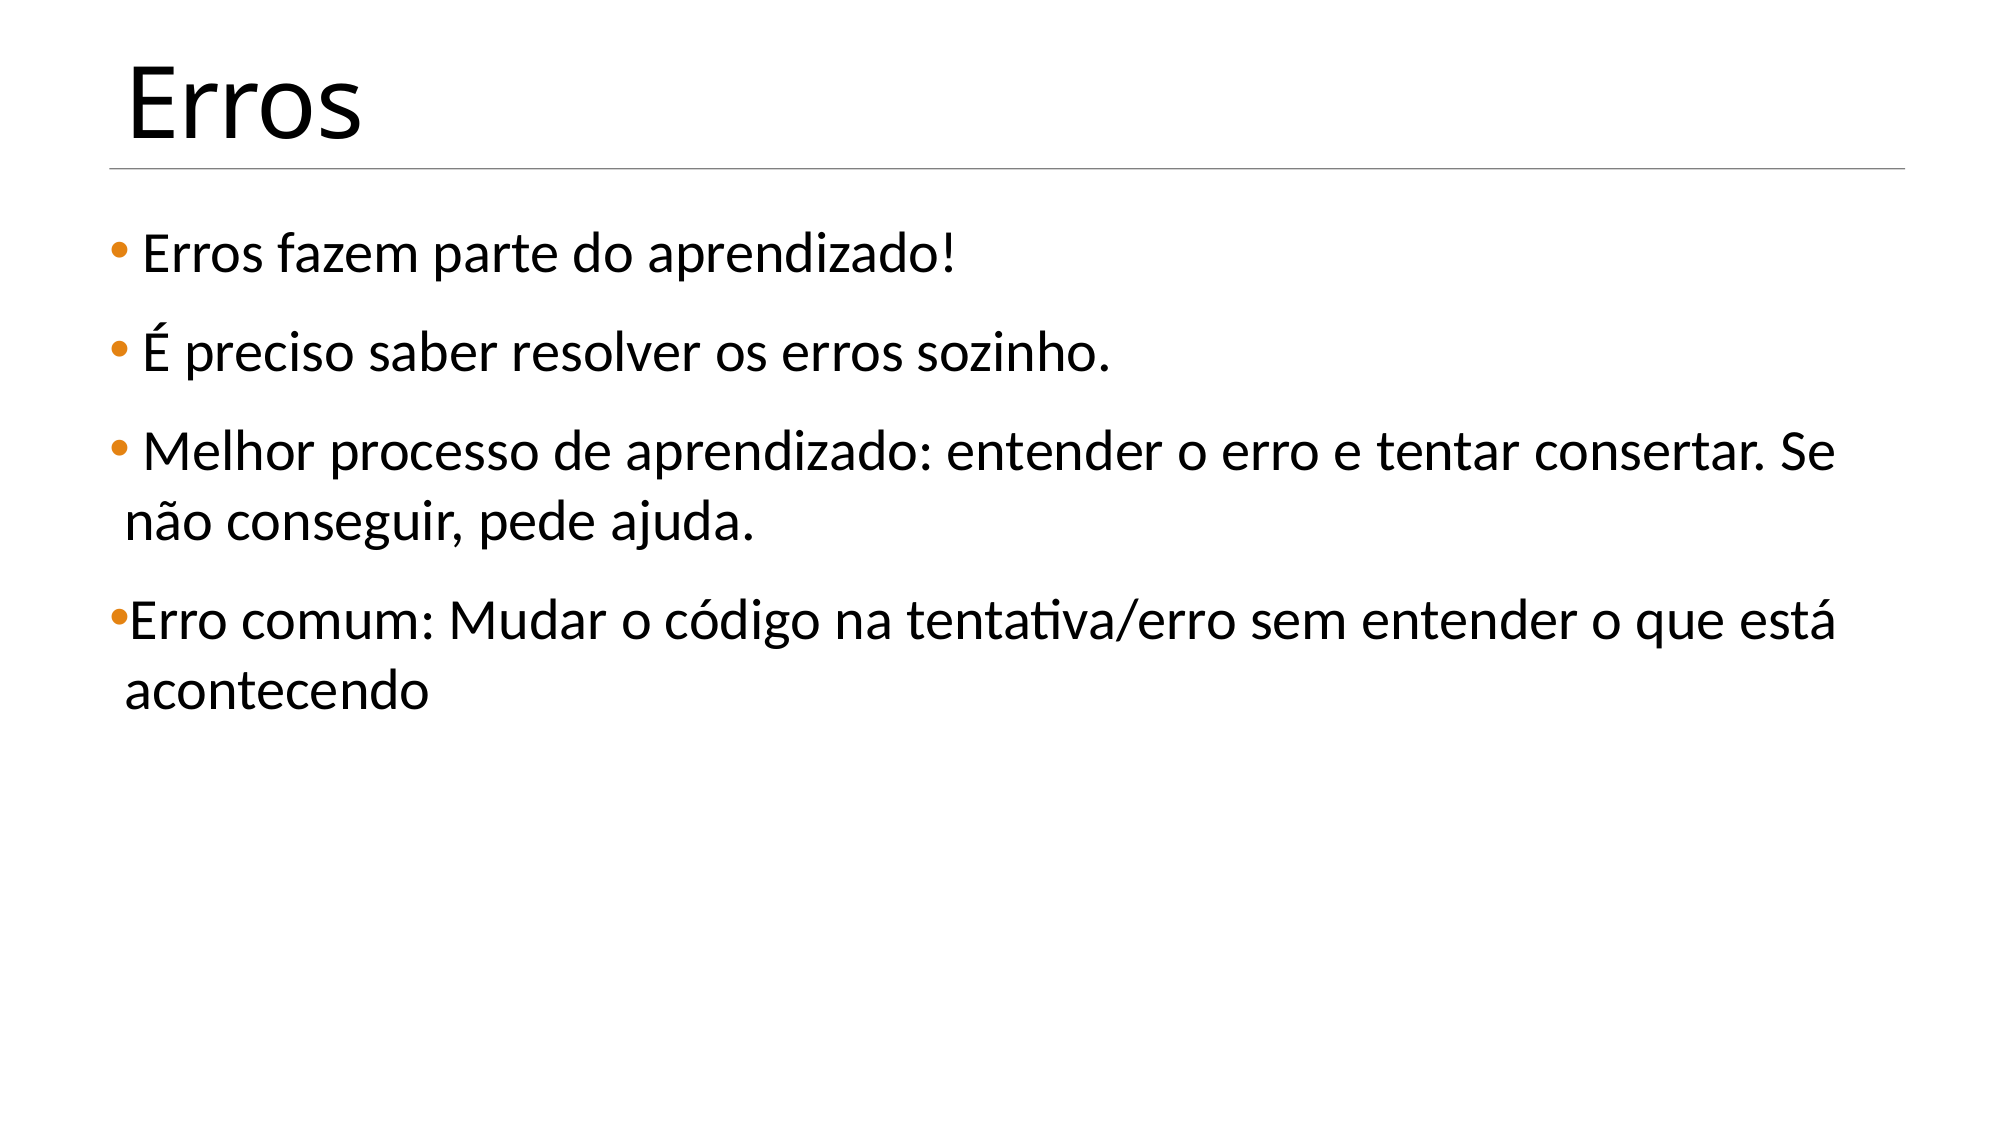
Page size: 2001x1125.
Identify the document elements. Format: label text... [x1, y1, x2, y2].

text_box Erros [109, 37, 1905, 167]
text_box Erros fazem parte do aprendizado! É preciso saber resolver os erros sozinho. Melhor processo de aprendizado: entender o erro e tentar consertar. Se não conseguir, pede ajuda. Erro comum: Mudar o código na tentativa/erro sem entender o que está acontecendo [109, 207, 1905, 1074]
